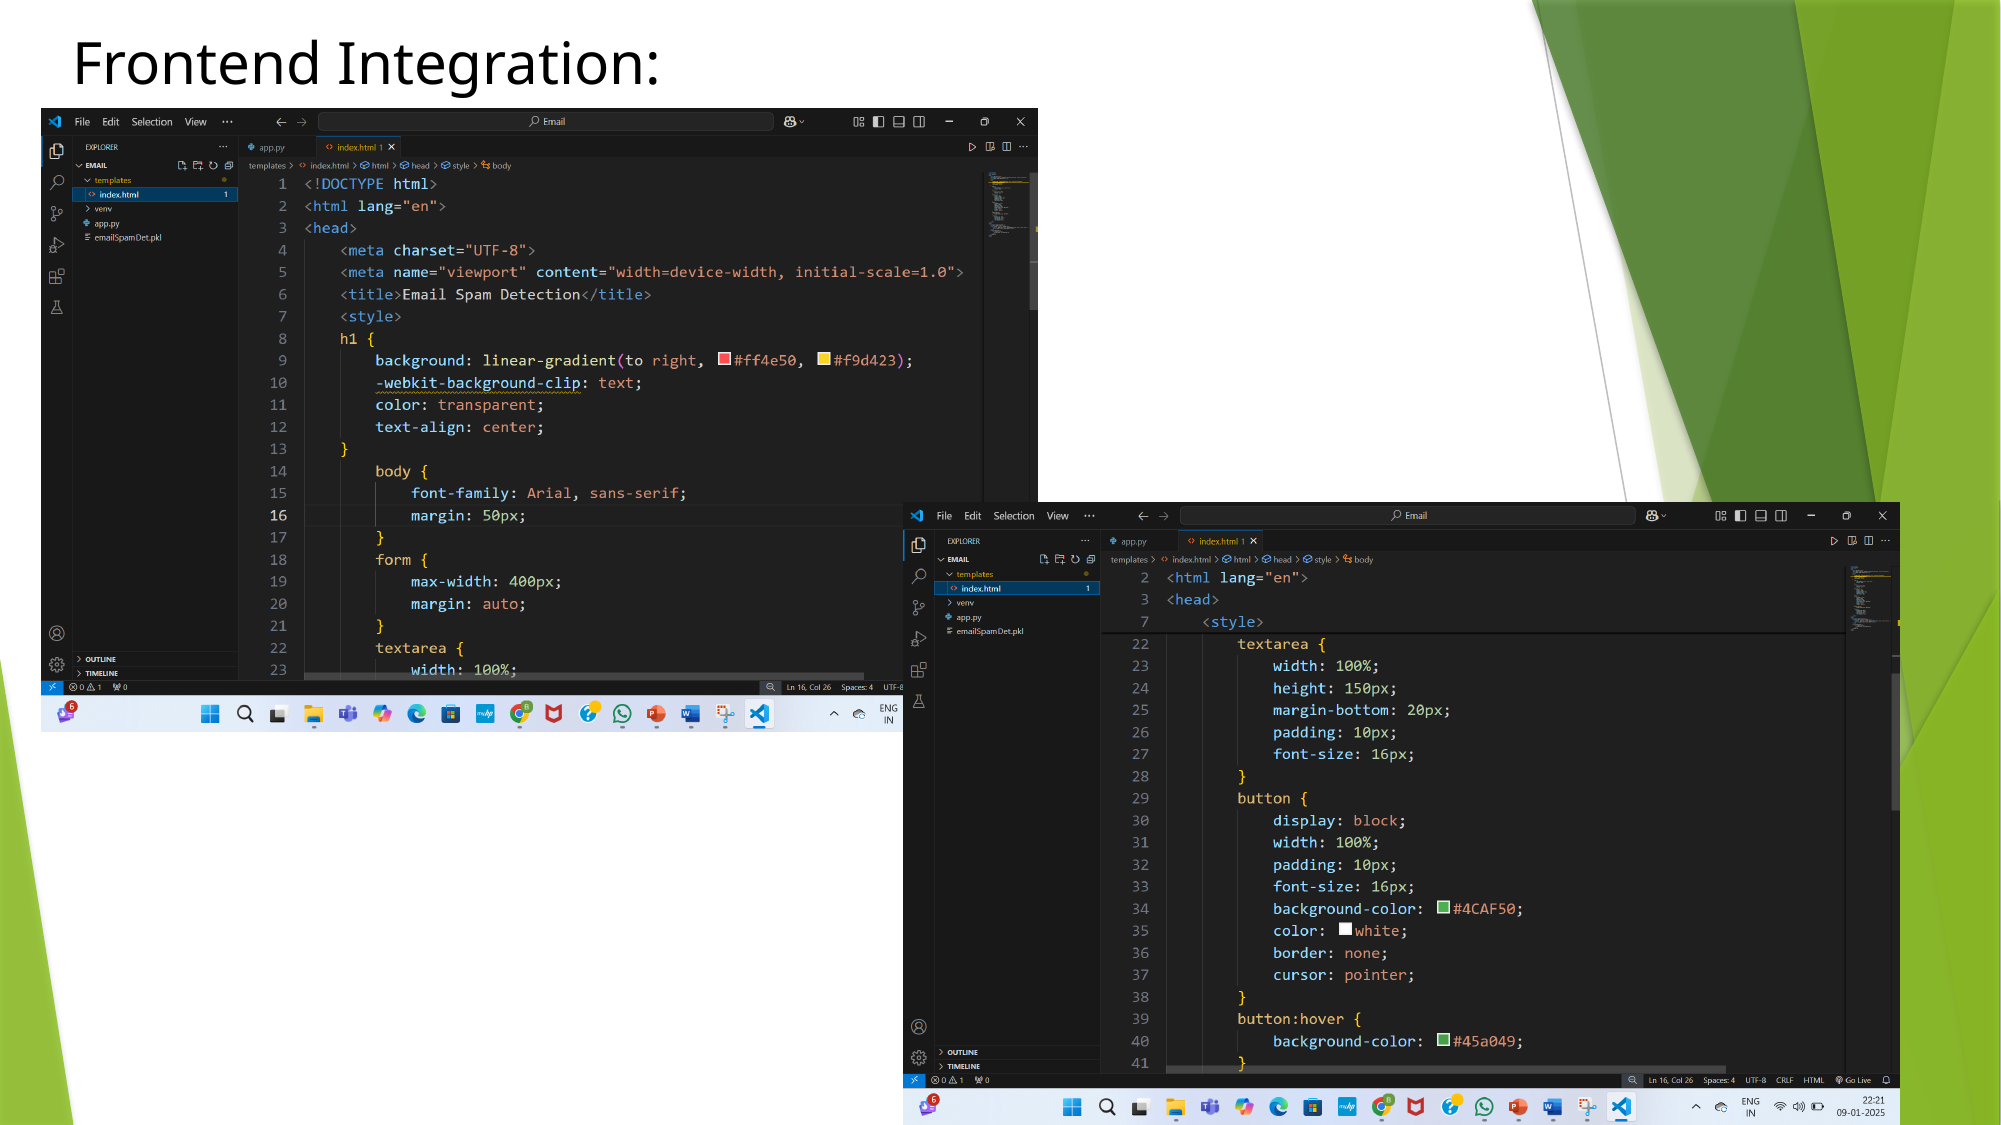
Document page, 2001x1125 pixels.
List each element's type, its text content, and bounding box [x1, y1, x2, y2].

picture [40, 108, 1901, 1125]
title Frontend Integration: [57, 19, 1468, 236]
